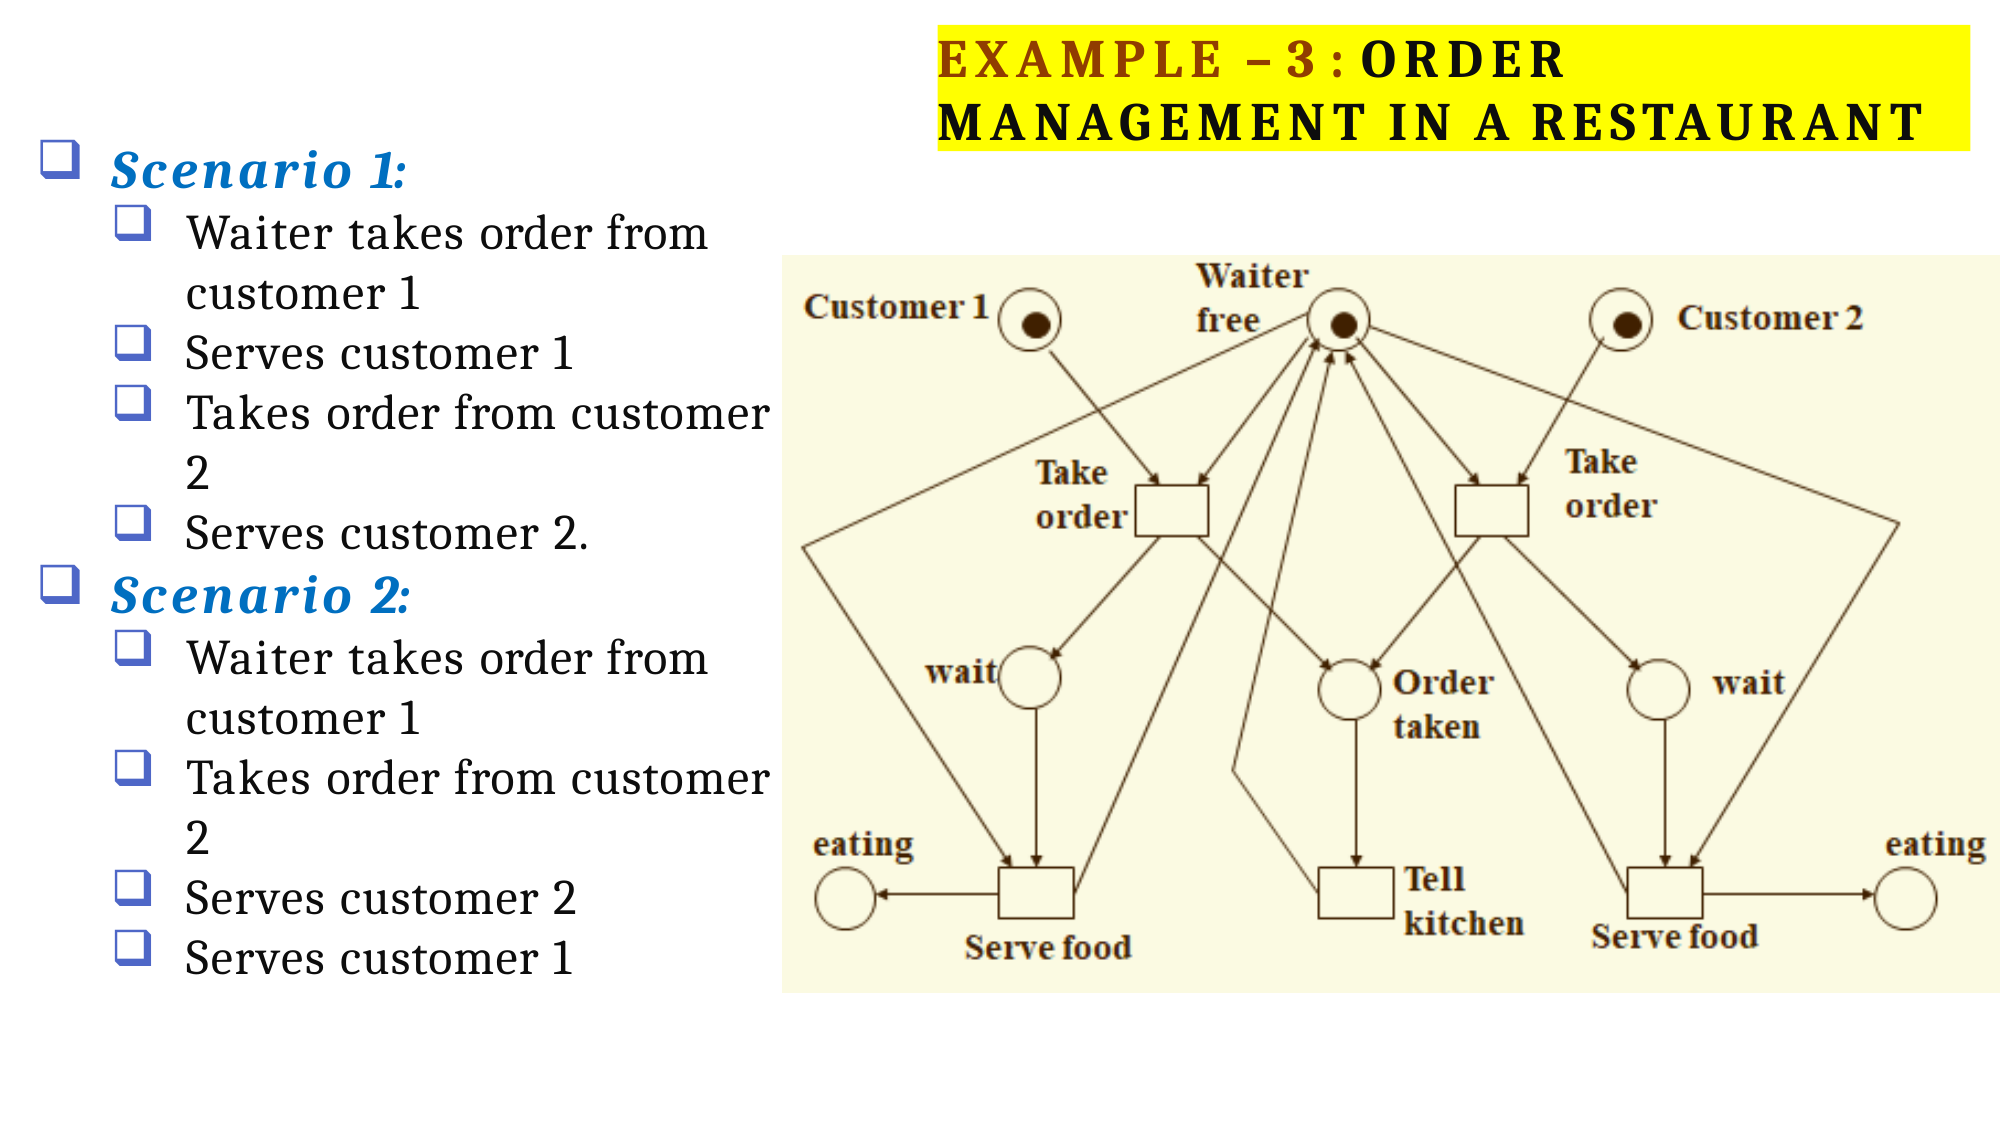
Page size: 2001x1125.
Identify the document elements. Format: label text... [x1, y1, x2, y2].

picture [782, 255, 2000, 993]
text_box Scenario 1: Waiter takes order from customer 1 Serves customer 1 Takes order from customer 2 Serves customer 2. Scenario 2: Waiter takes order from customer 1 Takes order from customer 2 Serves customer 2 Serves customer 1 [34, 132, 778, 985]
text_box EXAMPLE – 3 : ORDER MANAGEMENT IN A RESTAURANT [937, 24, 1971, 152]
